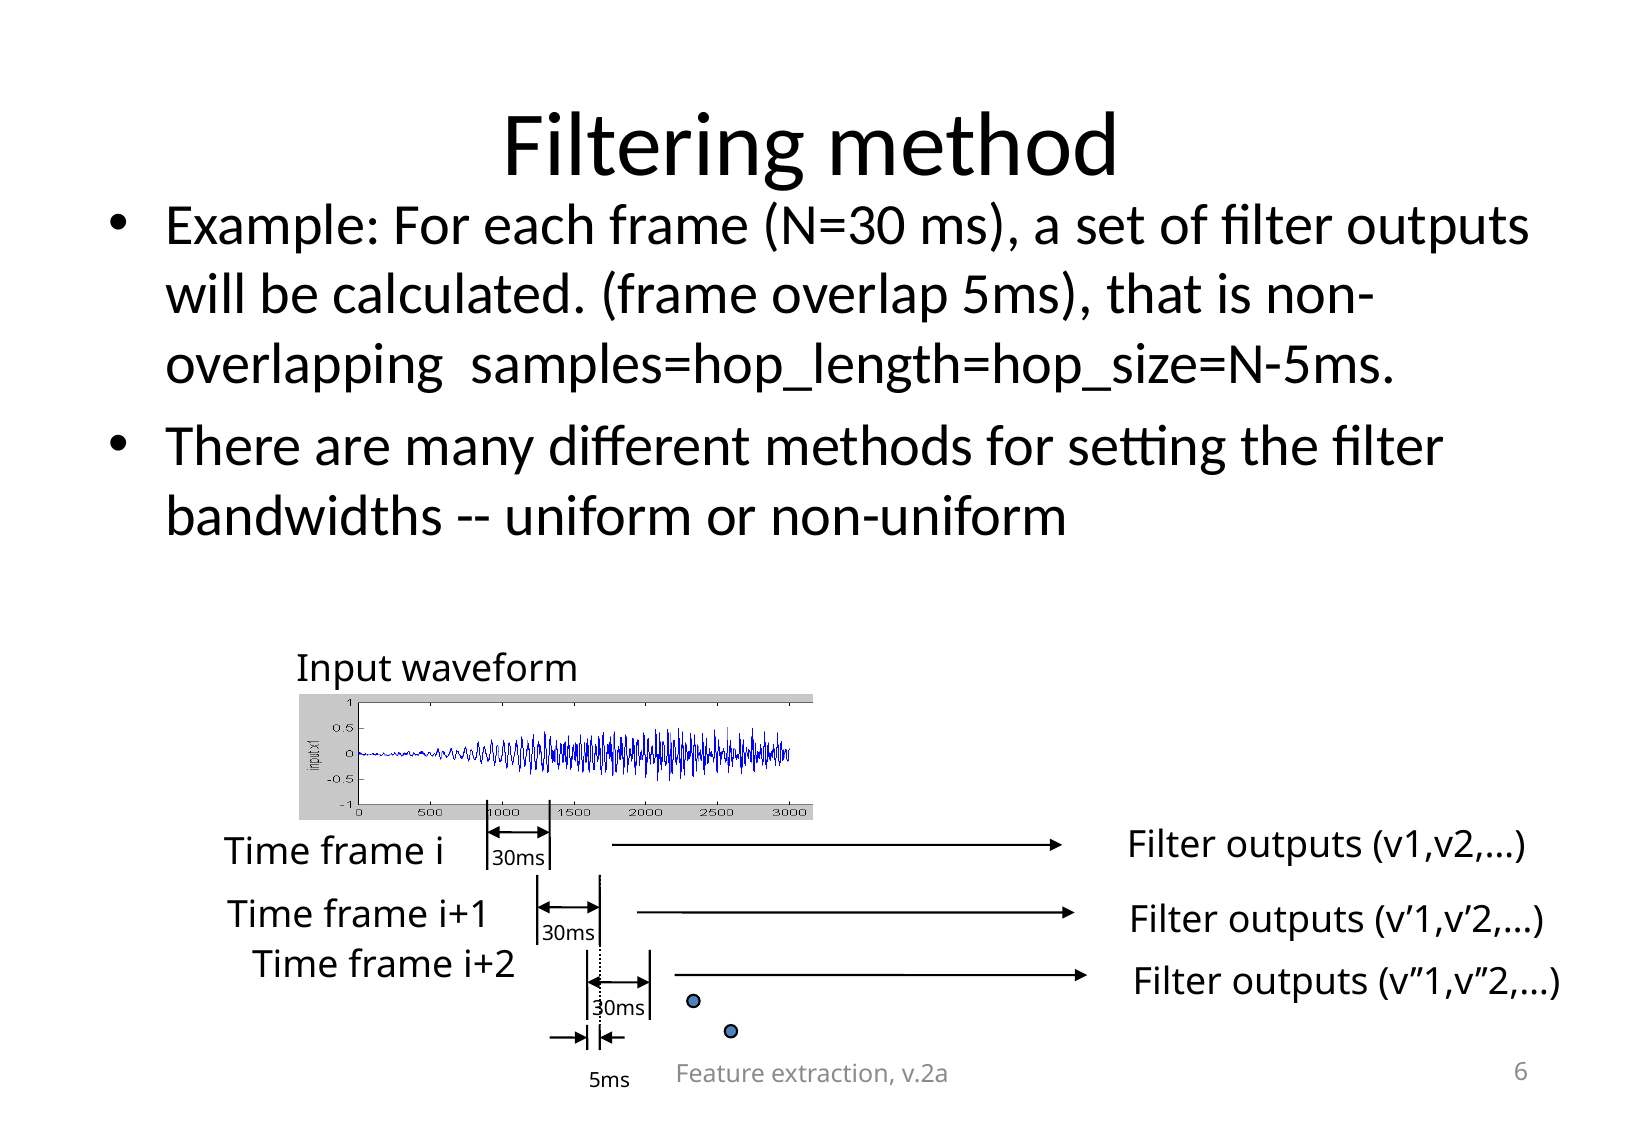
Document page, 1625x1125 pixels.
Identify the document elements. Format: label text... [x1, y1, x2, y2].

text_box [199, 635, 1088, 1038]
slide_number 6 [1164, 1042, 1544, 1103]
text_box Filter outputs (v’’1,v’’2,…) [1117, 949, 1576, 1010]
list Example: For each frame (N=30 ms), a set of filter outputs will be calculated. (frame overlap 5ms), that is non-overlapping samples=hop_length=hop_size=N-5ms. There are many different methods for setting the filter bandwidths -- uniform or non-uniform [93, 178, 1556, 921]
title Filtering method [81, 45, 1544, 233]
footer Feature extraction, v.2a [555, 1046, 1070, 1103]
text_box Filter outputs (v’1,v’2,…) [1114, 887, 1560, 948]
text_box Filter outputs (v1,v2,…) [1112, 812, 1542, 873]
